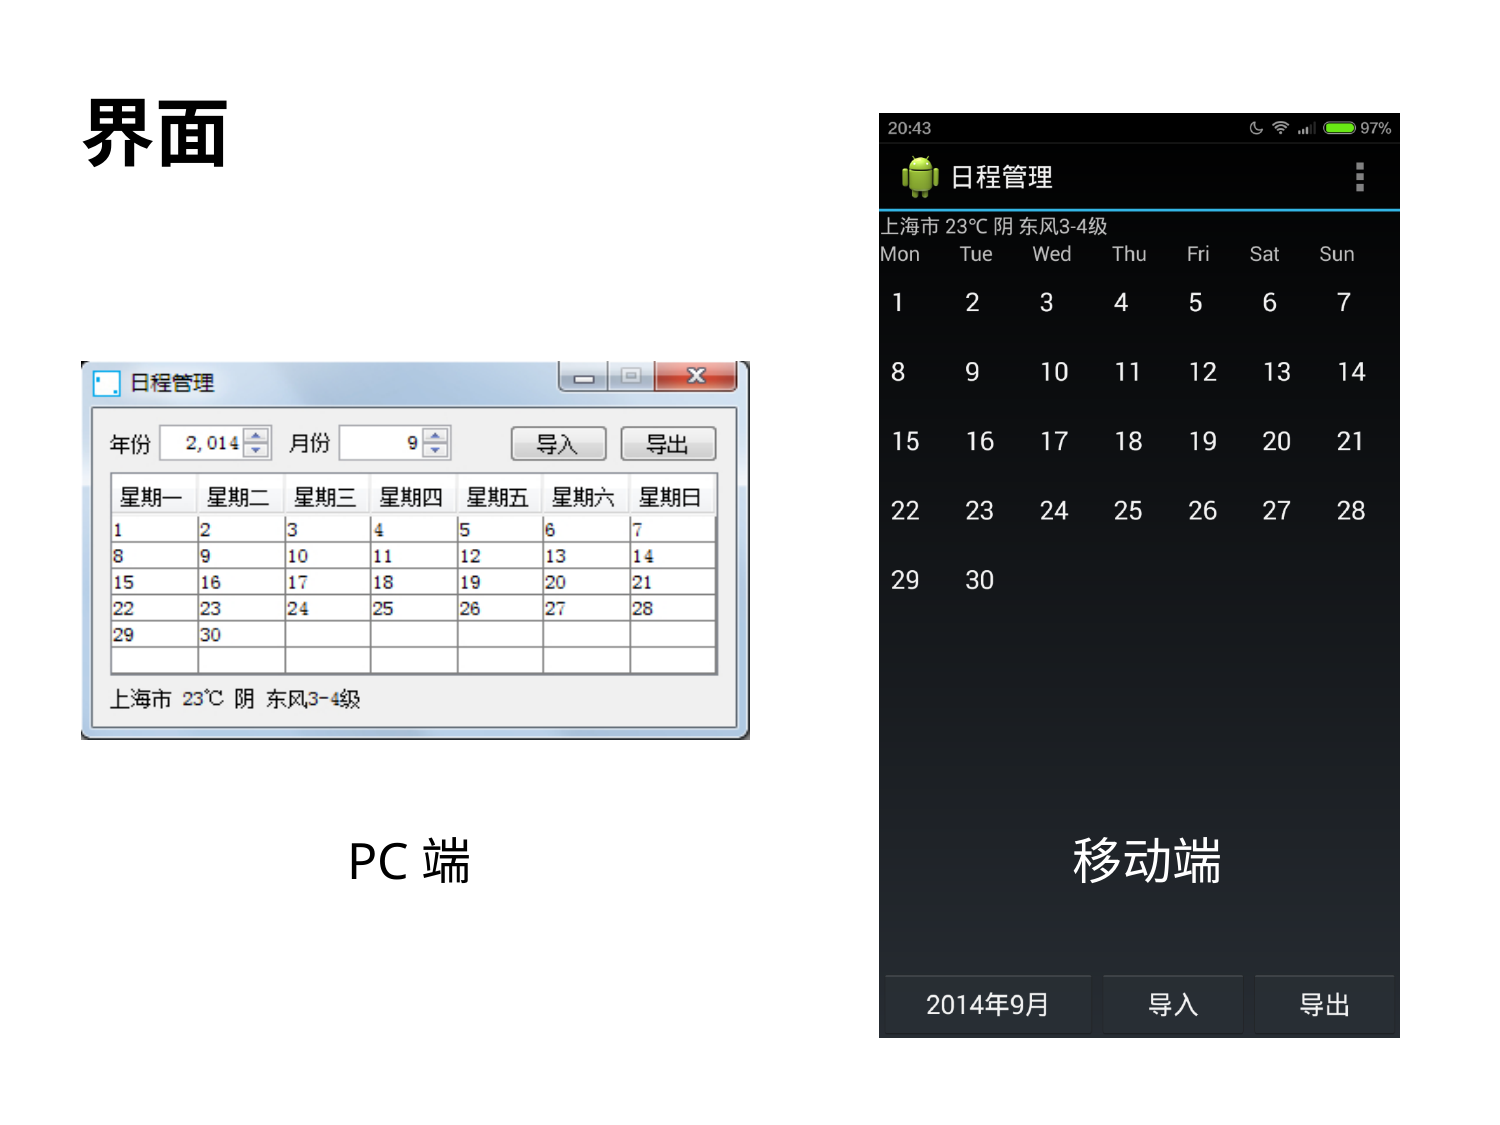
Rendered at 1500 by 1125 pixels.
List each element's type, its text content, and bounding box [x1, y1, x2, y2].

picture [81, 361, 751, 740]
text_box PC端 [332, 822, 486, 897]
text_box 界面 [65, 78, 246, 183]
picture [879, 113, 1400, 1038]
